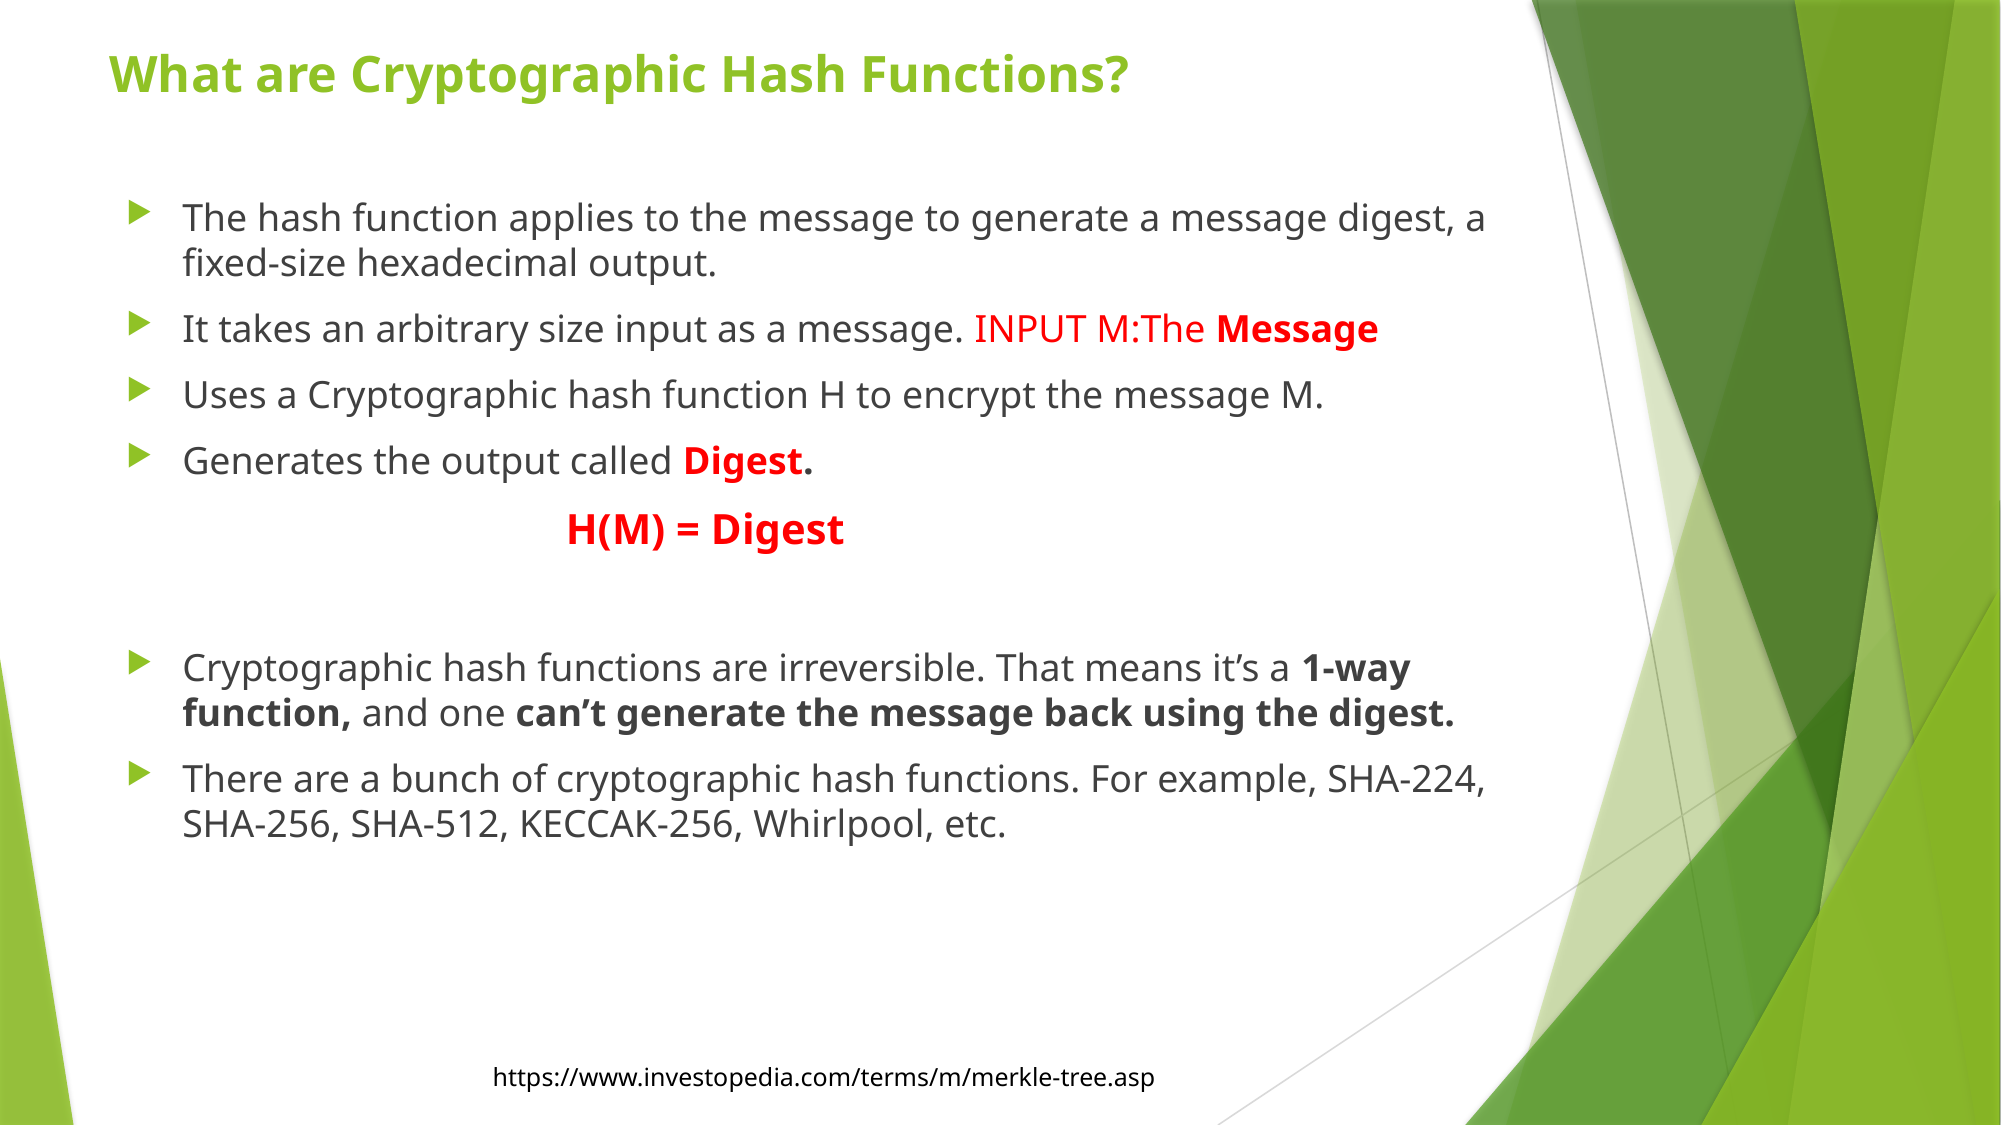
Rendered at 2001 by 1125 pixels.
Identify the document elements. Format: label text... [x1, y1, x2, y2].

text_box https://www.investopedia.com/terms/m/merkle-tree.asp [477, 1054, 1186, 1100]
title What are Cryptographic Hash Functions? [94, 35, 1505, 173]
list The hash function applies to the message to generate a message digest, a fixed-size hexadecimal output. It takes an arbitrary size input as a message. INPUT M:The Message Uses a Cryptographic hash function H to encrypt the message M. Generates the output called Digest. H(M) = Digest Cryptographic hash functions are irreversible. That means it’s a 1-way function, and one can’t generate the message back using the digest. There are a bunch of cryptographic hash functions. For example, SHA-224, SHA-256, SHA-512, KECCAK-256, Whirlpool, etc. [111, 186, 1522, 975]
